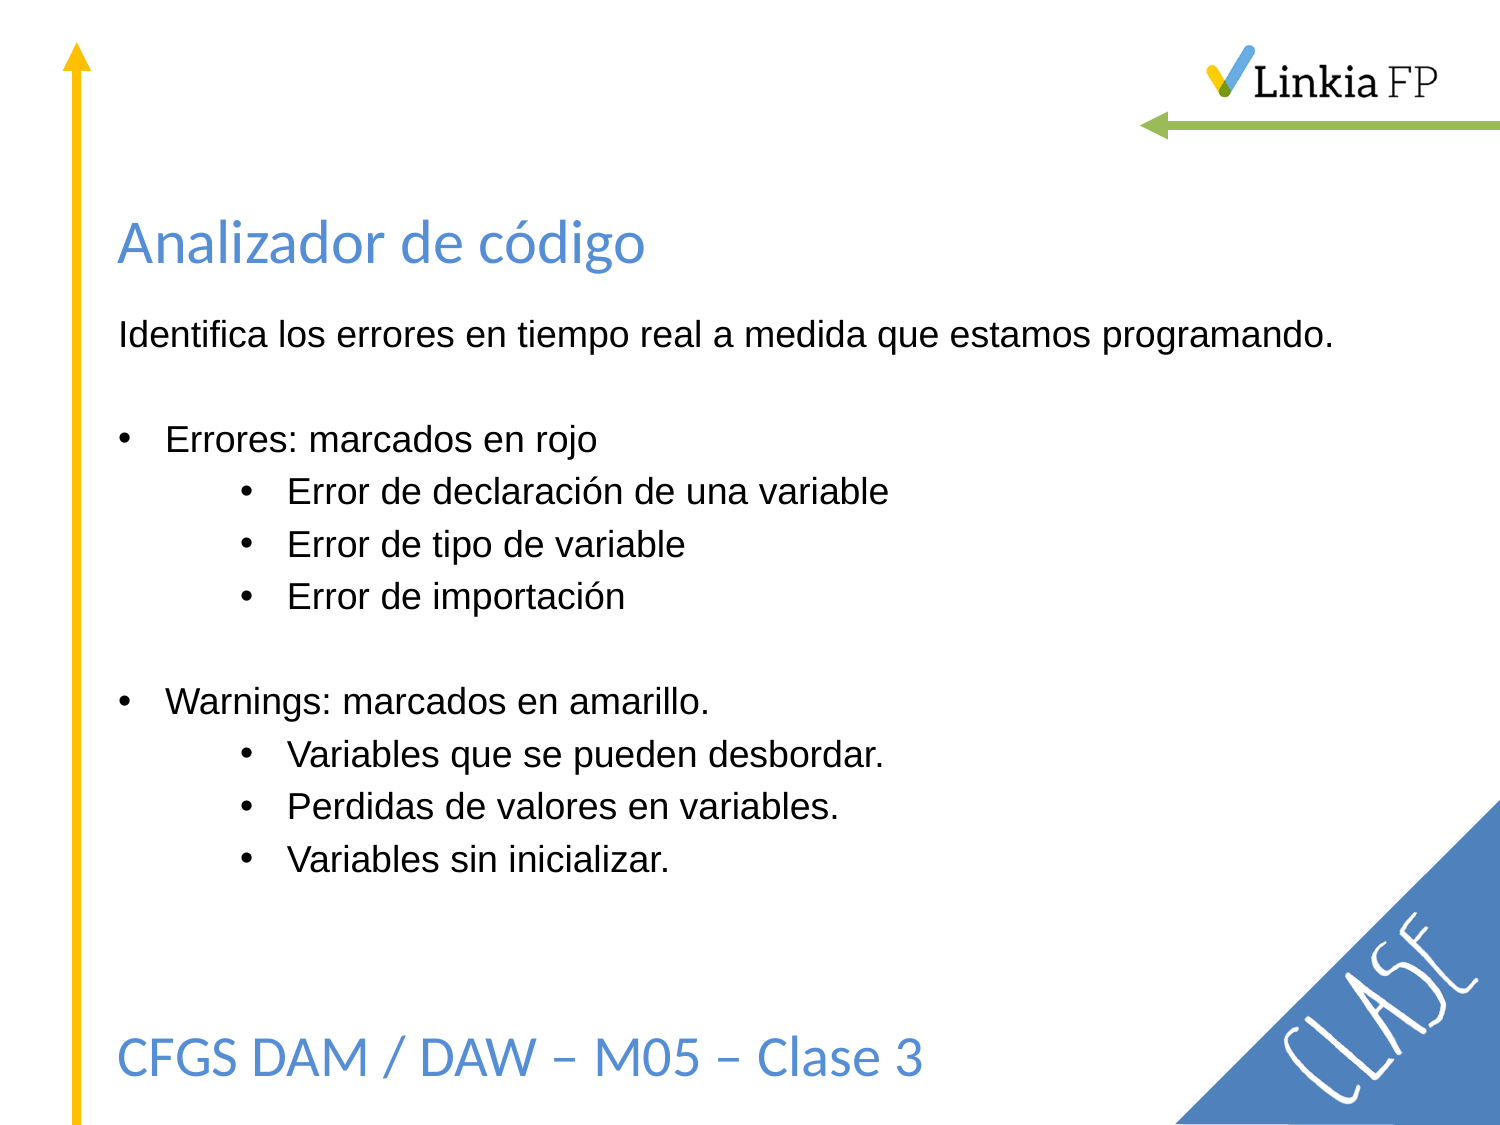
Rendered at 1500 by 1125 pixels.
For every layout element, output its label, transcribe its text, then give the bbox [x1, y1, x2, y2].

list Identifica los errores en tiempo real a medida que estamos programando. Errores: marcados en rojo Error de declaración de una variable Error de tipo de variable Error de importación Warnings: marcados en amarillo. Variables que se pueden desbordar. Perdidas de valores en variables. Variables sin inicializar. [103, 302, 1459, 951]
picture [1270, 946, 1490, 1120]
picture [1198, 42, 1449, 99]
list CFGS DAM / DAW – M05 – Clase 3 [103, 1011, 998, 1098]
title Analizador de código [103, 174, 1459, 302]
